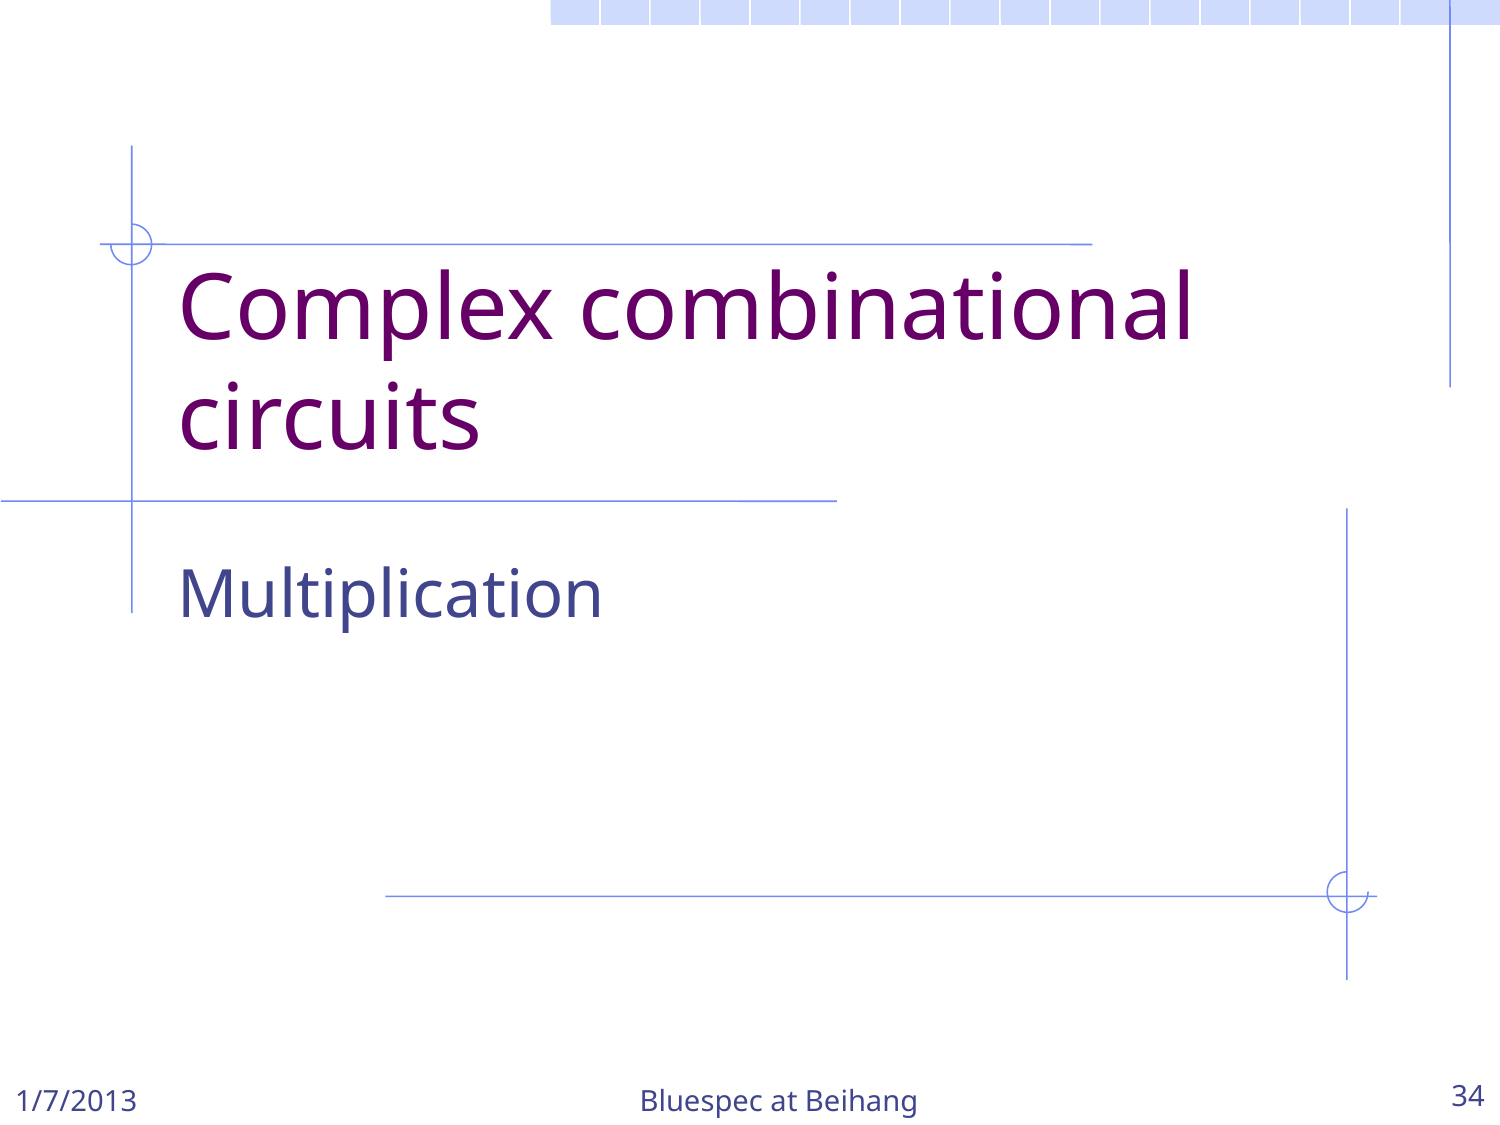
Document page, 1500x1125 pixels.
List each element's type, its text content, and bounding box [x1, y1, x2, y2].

slide_number 34 [1187, 1049, 1500, 1125]
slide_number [0, 1049, 313, 1125]
title Complex combinational circuits [162, 287, 1438, 476]
subtitle Multiplication [162, 542, 1213, 831]
footer Bluespec at Beihang [508, 1049, 1051, 1125]
